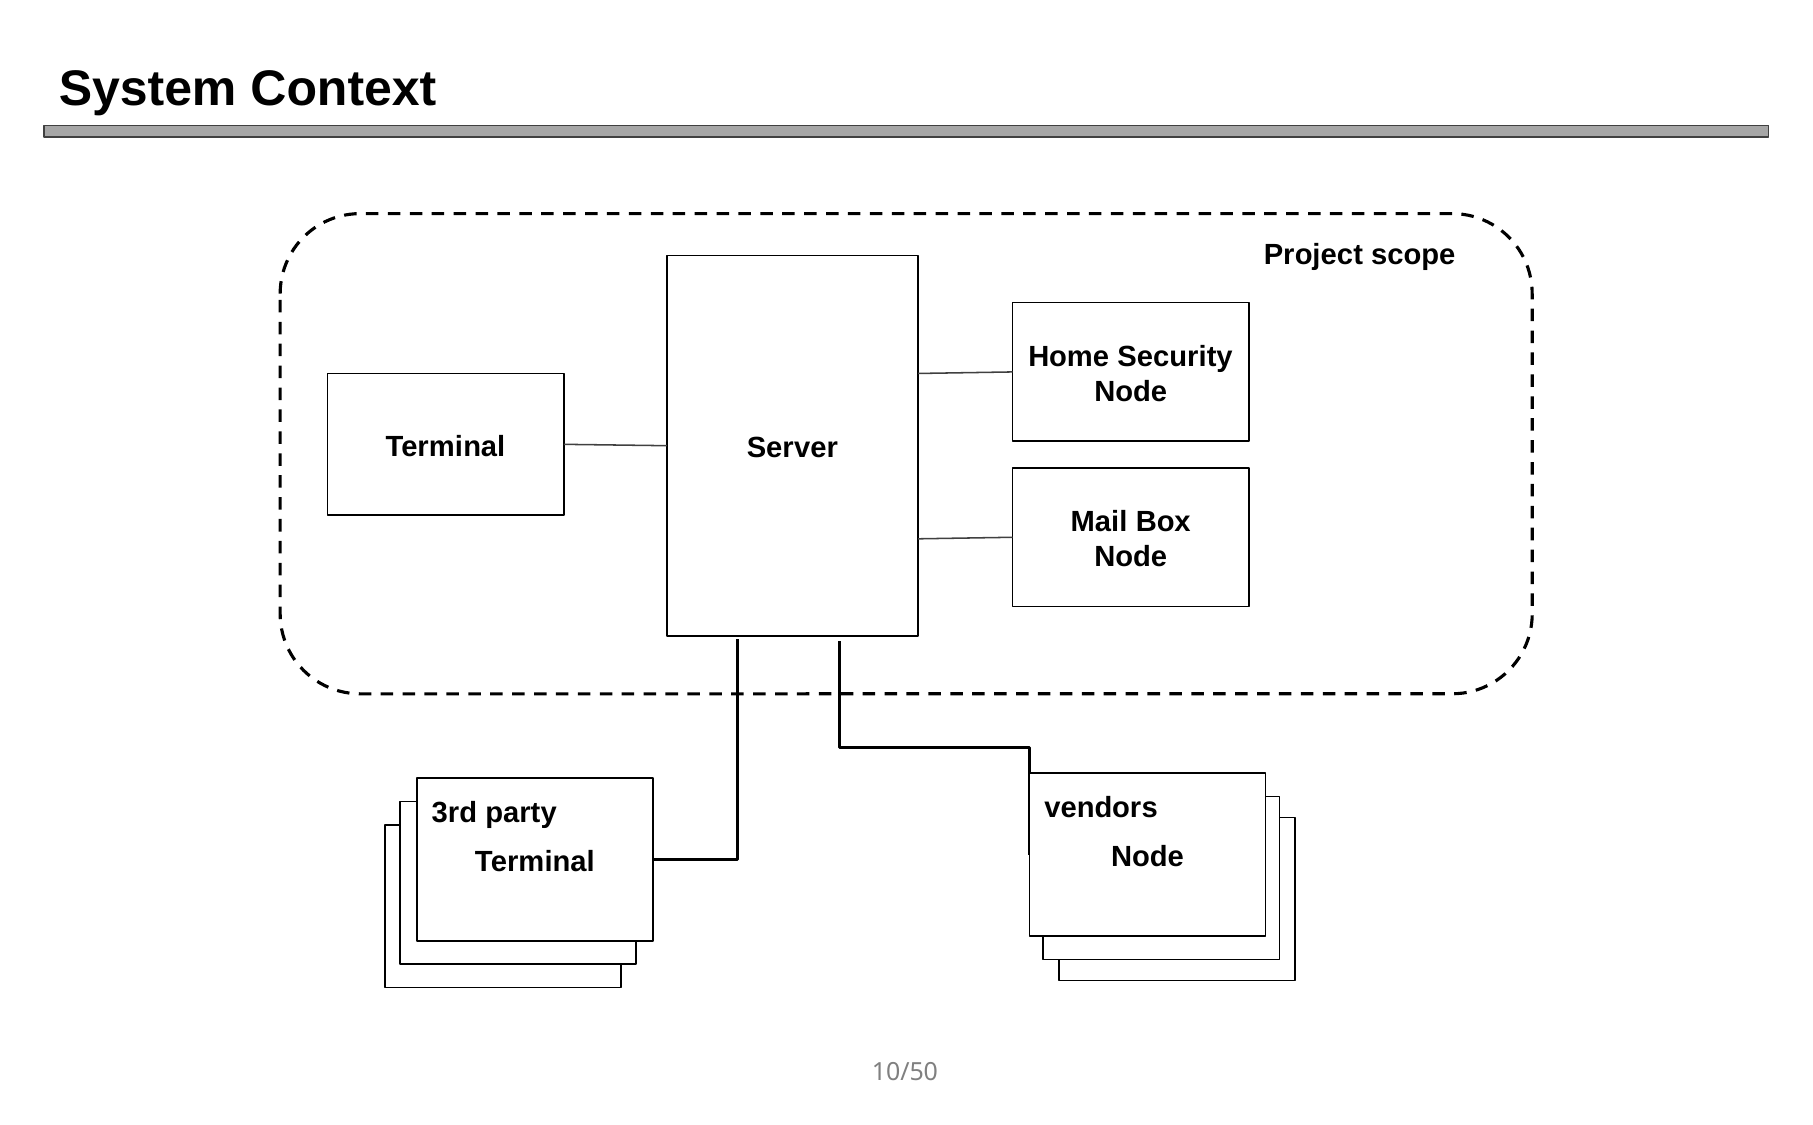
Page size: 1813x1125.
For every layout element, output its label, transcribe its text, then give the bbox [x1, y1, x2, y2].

table_cell Raw quality attribute [919, 540, 1012, 546]
text_box Mail Box Node [1012, 467, 1249, 607]
text_box Server [666, 255, 919, 637]
text_box Node [1029, 773, 1266, 937]
text_box Terminal [384, 824, 622, 988]
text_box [652, 638, 738, 860]
slide_number 10/50 [823, 1042, 987, 1103]
text_box Project scope [1248, 219, 1486, 298]
text_box [280, 213, 1533, 694]
table_cell Raw quality attribute [919, 374, 1012, 381]
text_box Terminal [327, 373, 564, 516]
text_box SA node [1058, 817, 1296, 981]
text_box SA node [1043, 796, 1280, 960]
text_box Home Security Node [1012, 302, 1249, 442]
table_cell Raw quality attribute [564, 446, 666, 452]
text_box 3rd party [416, 777, 588, 846]
text_box Terminal [399, 801, 637, 965]
title System Context [43, 45, 1769, 126]
text_box vendors [1042, 773, 1177, 851]
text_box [827, 652, 1042, 843]
text_box Terminal [416, 777, 654, 941]
